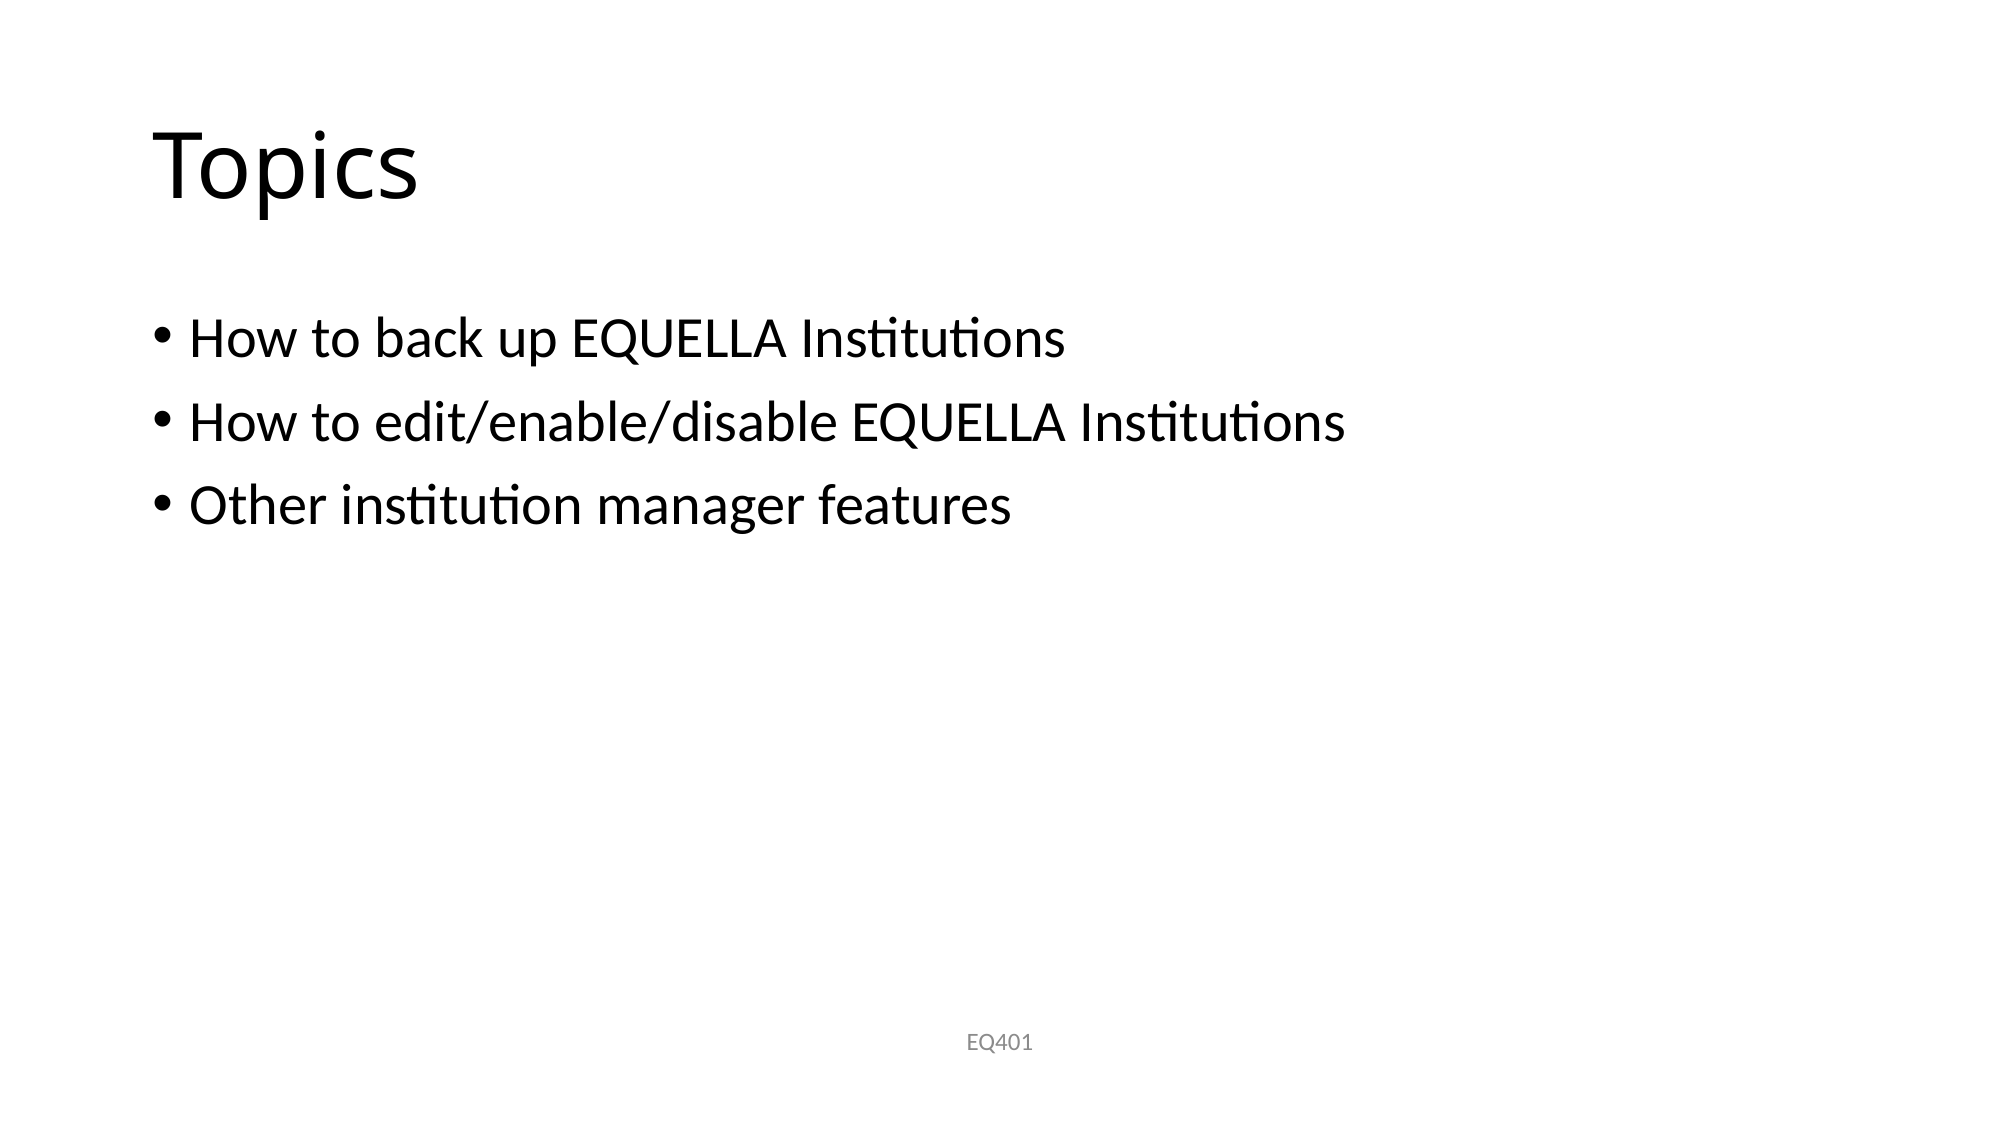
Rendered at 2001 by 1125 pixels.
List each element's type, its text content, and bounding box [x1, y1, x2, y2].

list How to back up EQUELLA Institutions How to edit/enable/disable EQUELLA Institutions Other institution manager features [137, 299, 1863, 1014]
footer EQ401 [762, 987, 1238, 1094]
title Topics [137, 59, 1863, 278]
